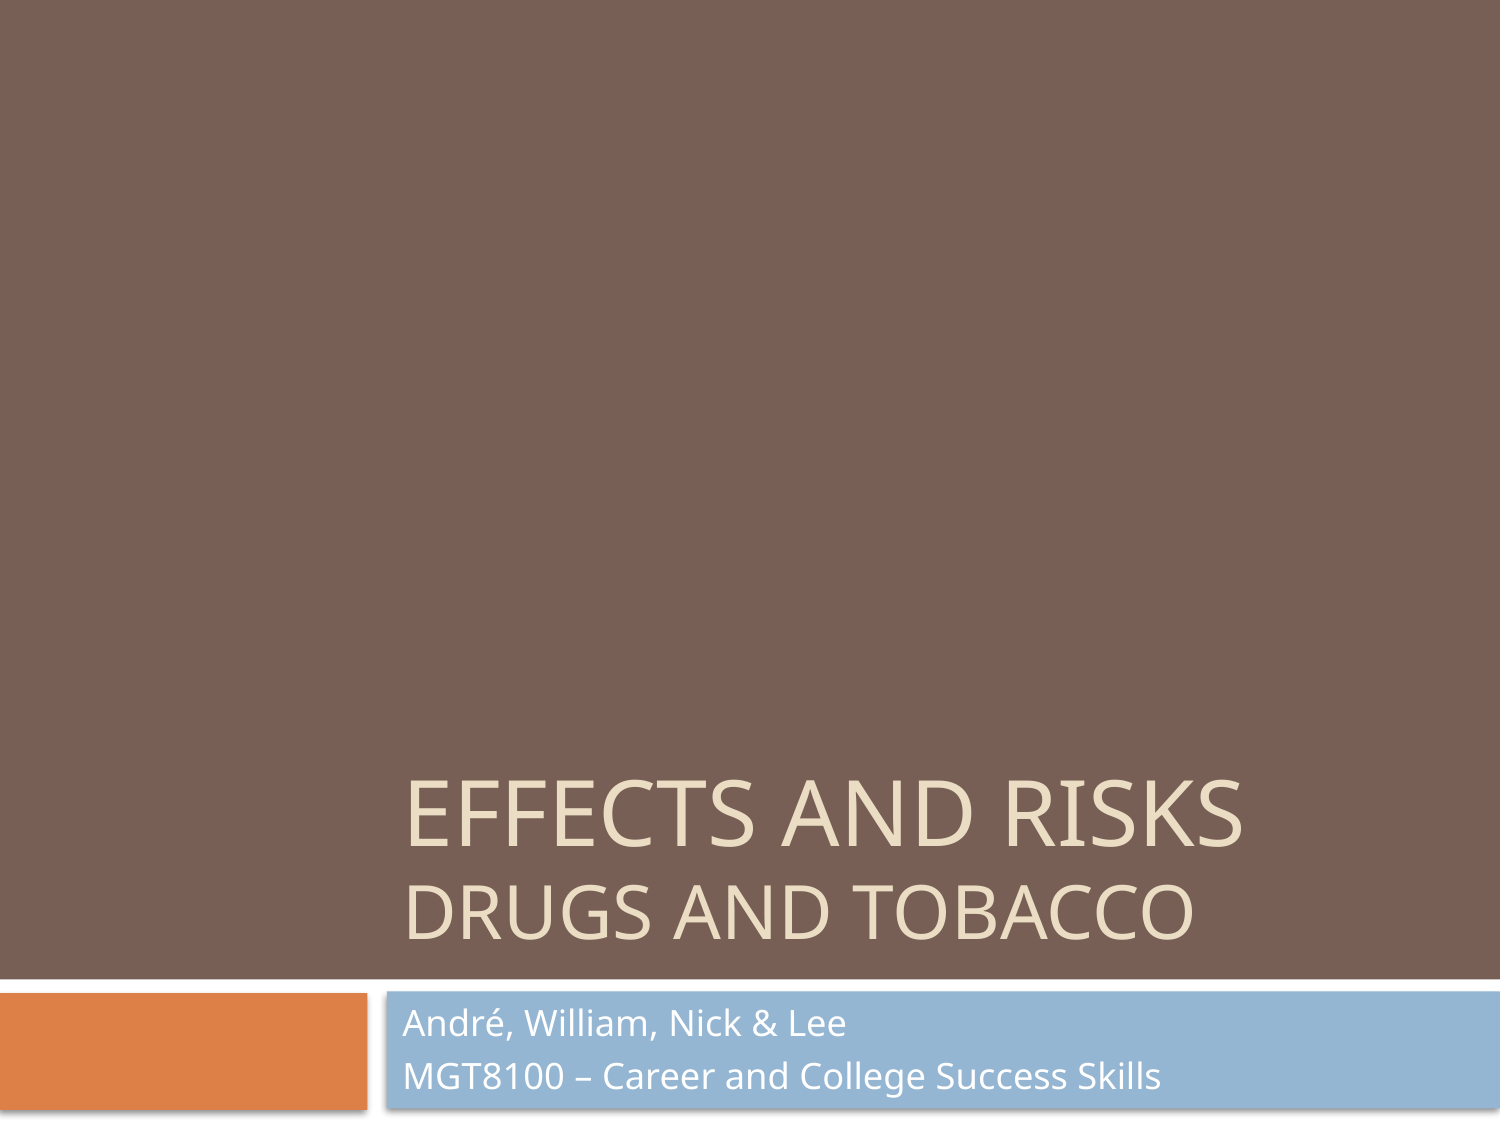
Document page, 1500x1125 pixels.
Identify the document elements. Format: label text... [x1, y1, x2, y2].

title Effects and risks Drugs and tobacco [387, 662, 1450, 963]
subtitle André, William, Nick & Lee MGT8100 – Career and College Success Skills [387, 992, 1488, 1105]
